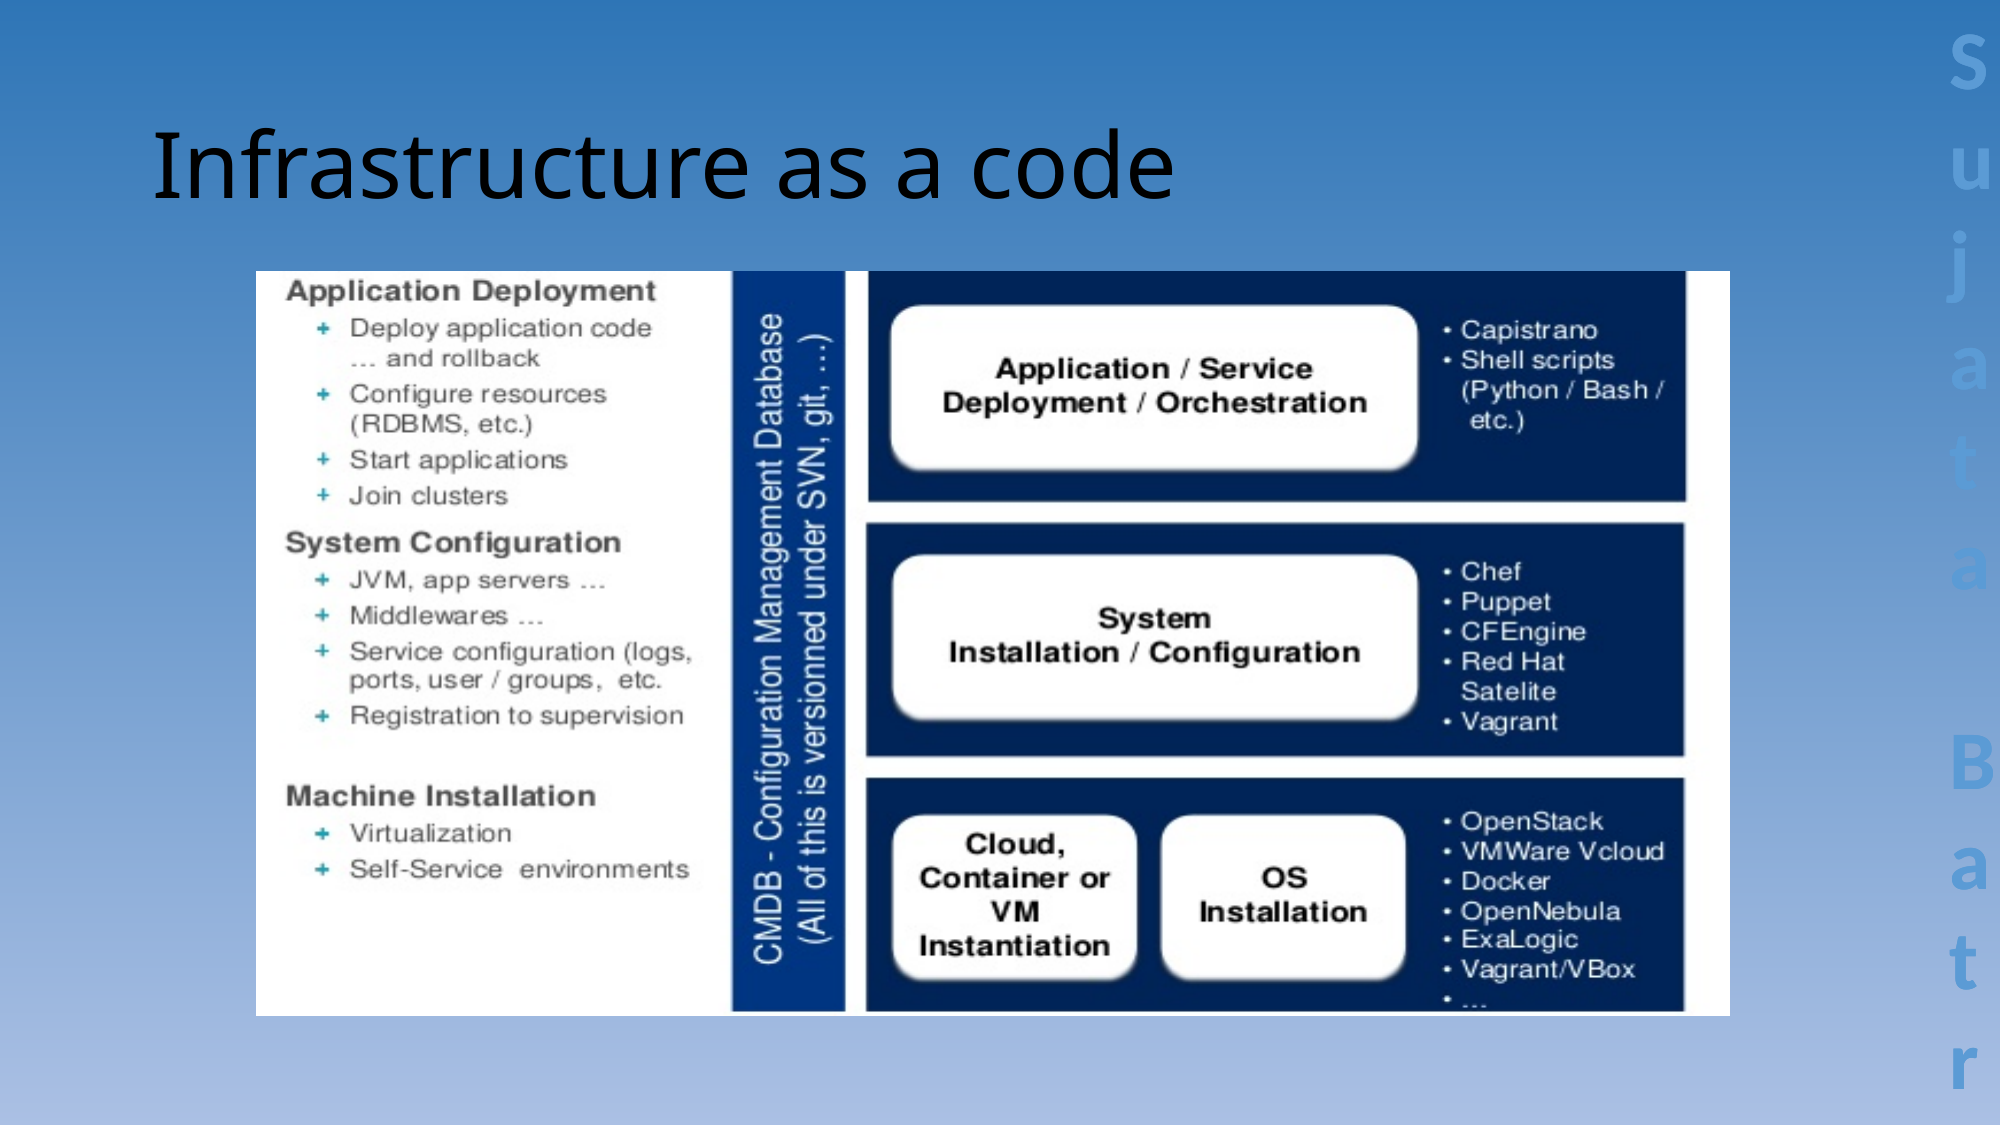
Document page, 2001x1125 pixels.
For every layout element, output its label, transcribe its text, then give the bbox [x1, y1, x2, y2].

title Infrastructure as a code [137, 59, 1863, 278]
picture [256, 271, 1730, 1016]
